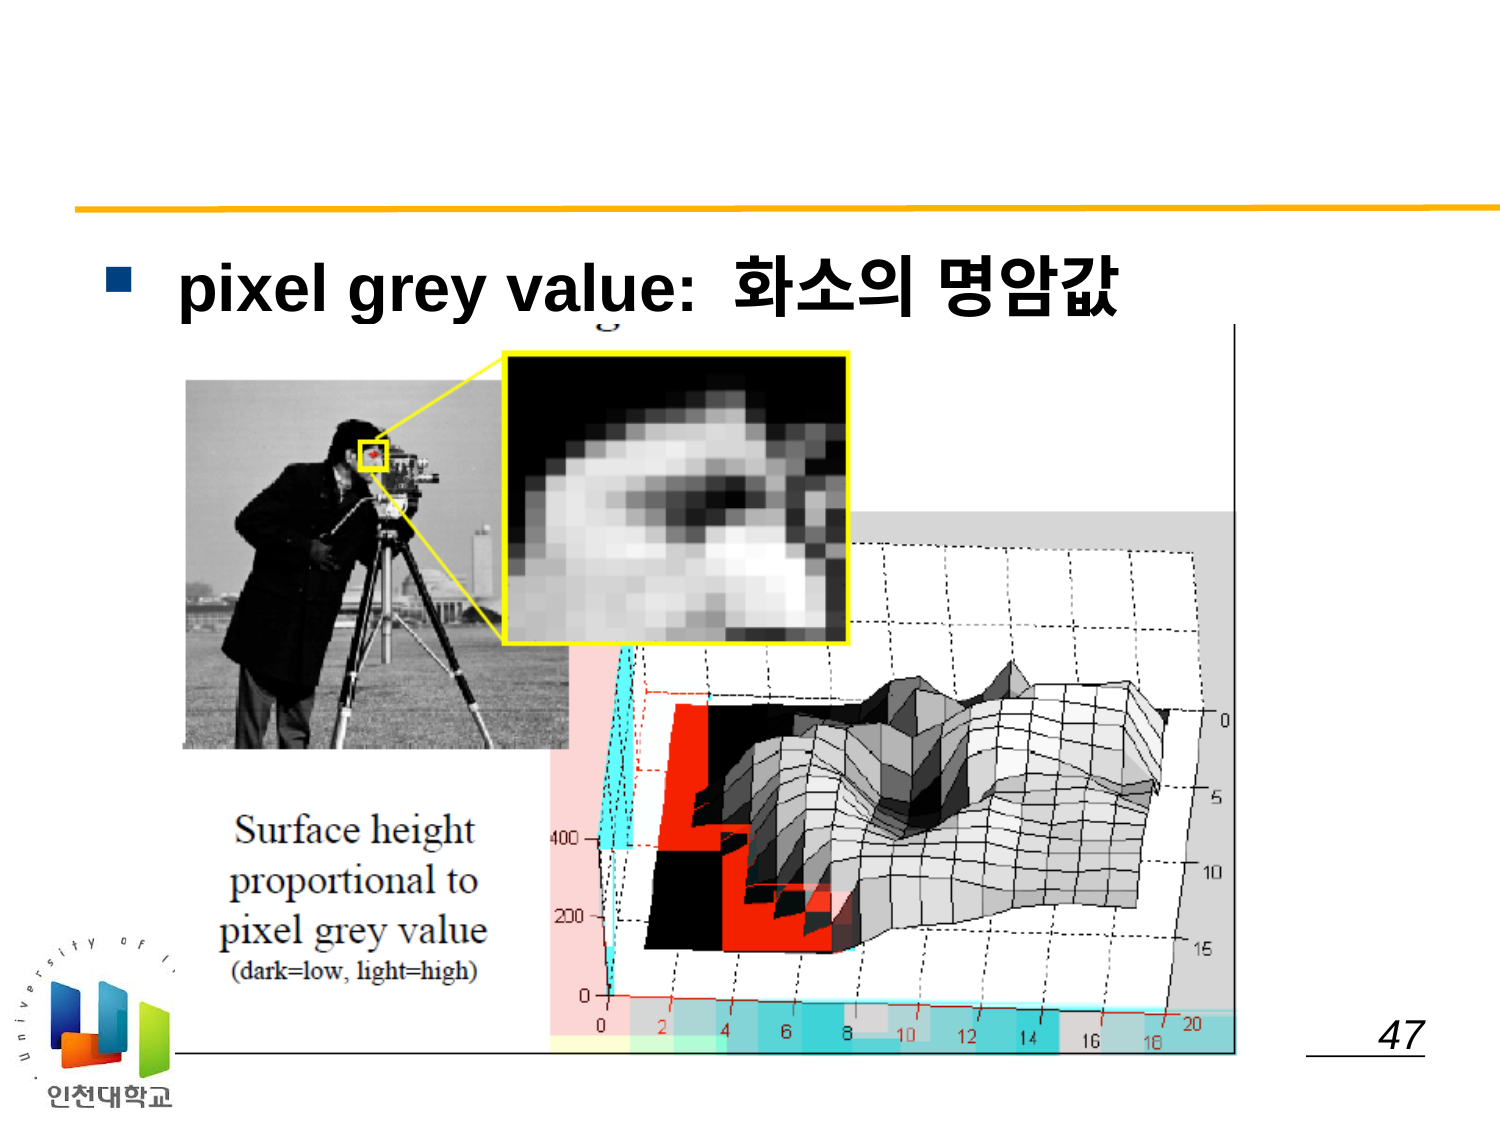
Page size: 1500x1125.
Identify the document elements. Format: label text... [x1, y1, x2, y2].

picture [14, 324, 1306, 1108]
list pixel grey value: 화소의 명암값 [87, 237, 1457, 919]
slide_number 47 [1311, 999, 1440, 1057]
